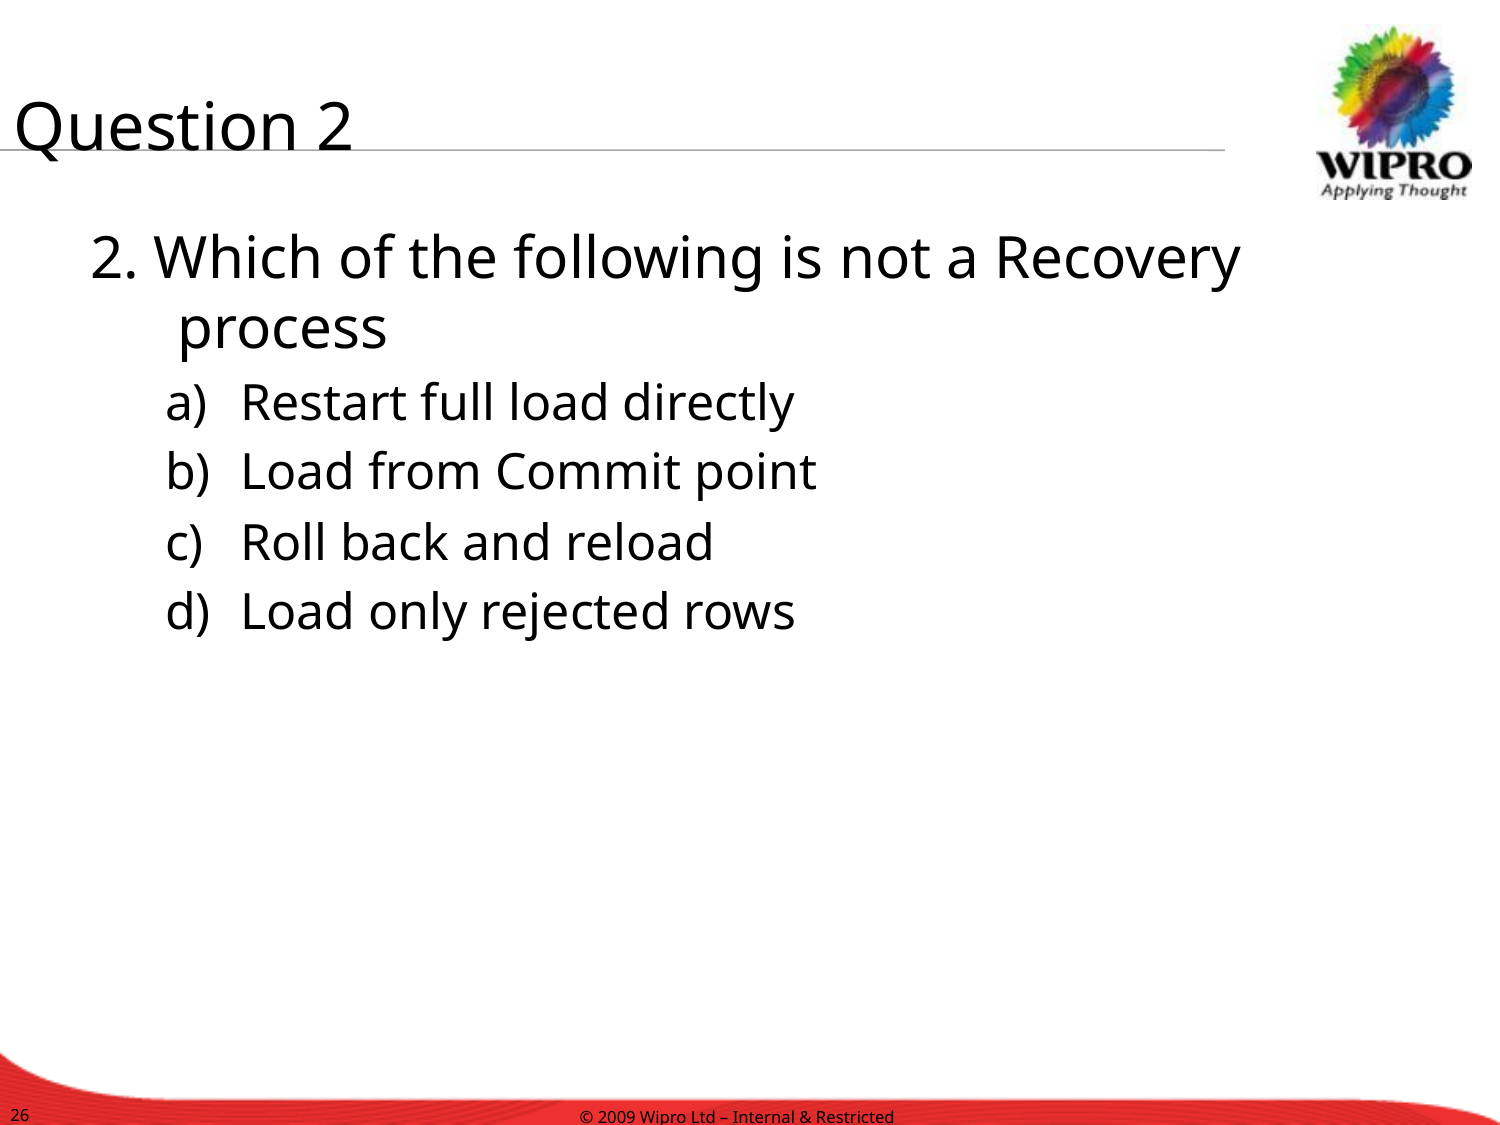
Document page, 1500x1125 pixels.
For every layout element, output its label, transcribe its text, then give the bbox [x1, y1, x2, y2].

picture [1316, 24, 1472, 200]
title Question 2 [0, 49, 1240, 200]
picture [0, 1037, 1500, 1125]
list 2. Which of the following is not a Recovery process Restart full load directly Load from Commit point Roll back and reload Load only rejected rows [75, 212, 1425, 1038]
